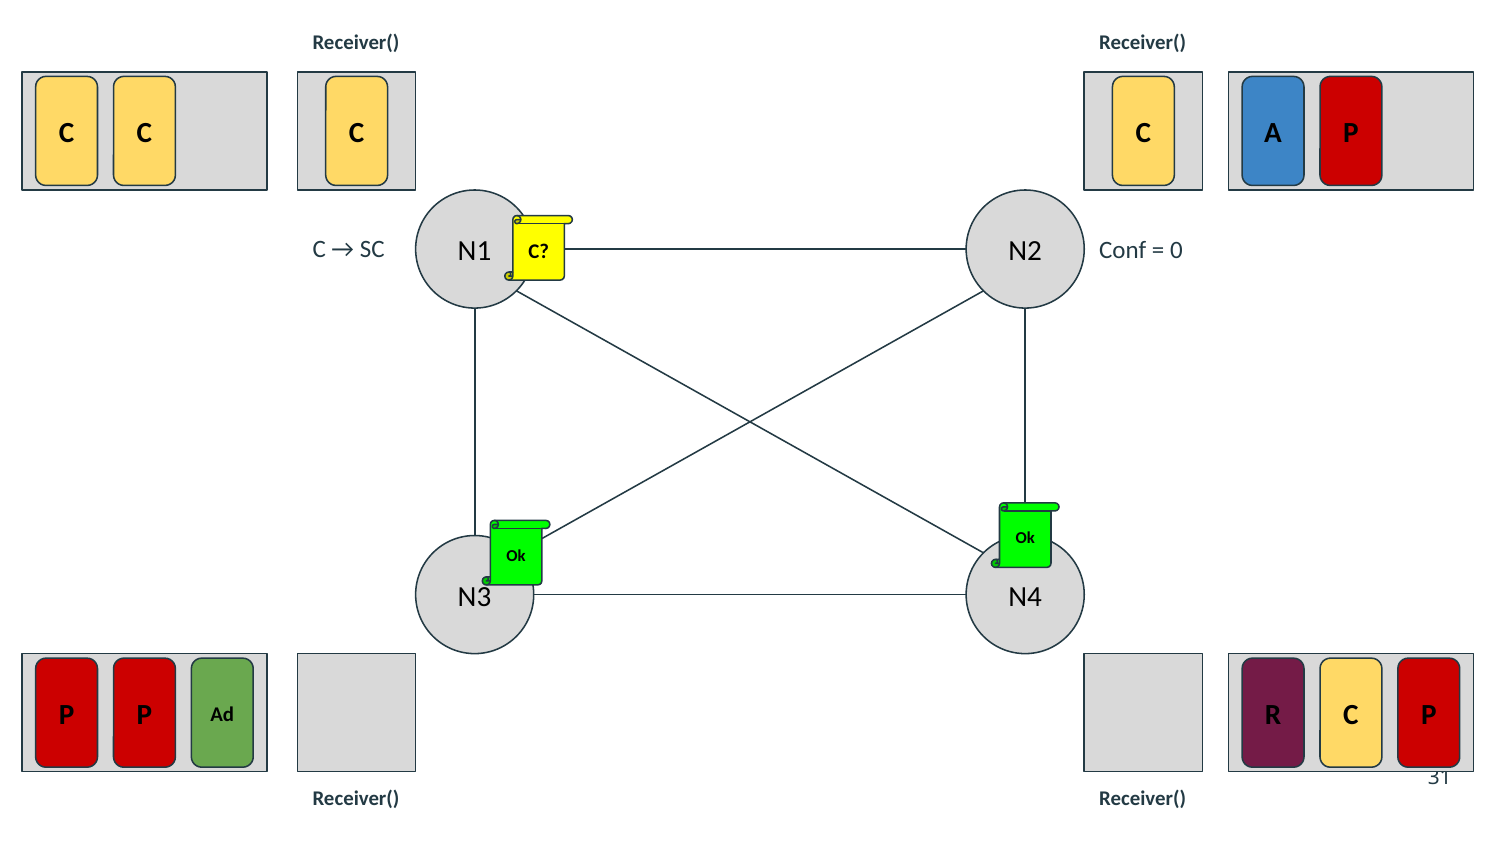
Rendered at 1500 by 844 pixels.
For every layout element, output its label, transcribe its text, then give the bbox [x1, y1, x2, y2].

slide_number ‹#› [1376, 772, 1467, 810]
text_box C [325, 76, 388, 186]
text_box [1084, 653, 1203, 771]
text_box Receiver() [1084, 771, 1203, 822]
text_box A [1242, 76, 1304, 186]
text_box C? [504, 215, 573, 281]
text_box N1 [416, 189, 525, 309]
text_box P [1320, 76, 1382, 186]
text_box N4 [966, 541, 1085, 654]
text_box N2 [966, 189, 1084, 309]
text_box R [1242, 658, 1304, 768]
text_box C [1112, 76, 1175, 186]
text_box P [113, 658, 176, 768]
text_box [21, 71, 267, 190]
text_box C [1320, 658, 1382, 768]
text_box [1084, 71, 1203, 190]
text_box [1228, 71, 1474, 190]
text_box P [35, 658, 98, 768]
text_box N3 [415, 535, 534, 654]
text_box Receiver() [297, 16, 416, 67]
text_box Ok [482, 520, 542, 585]
text_box Receiver() [297, 771, 416, 822]
text_box A [483, 577, 490, 584]
text_box [21, 653, 267, 772]
text_box Ad [991, 560, 999, 567]
text_box Receiver() [1084, 16, 1203, 67]
text_box Conf = 0 [1084, 218, 1203, 279]
text_box C [35, 76, 98, 186]
text_box C → SC [297, 217, 416, 278]
text_box [297, 653, 416, 771]
text_box C [113, 76, 176, 186]
text_box [1228, 653, 1474, 772]
text_box Ok [991, 502, 1060, 568]
text_box Ad [191, 658, 254, 768]
text_box P [1397, 658, 1460, 768]
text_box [516, 290, 984, 554]
text_box [297, 71, 416, 190]
